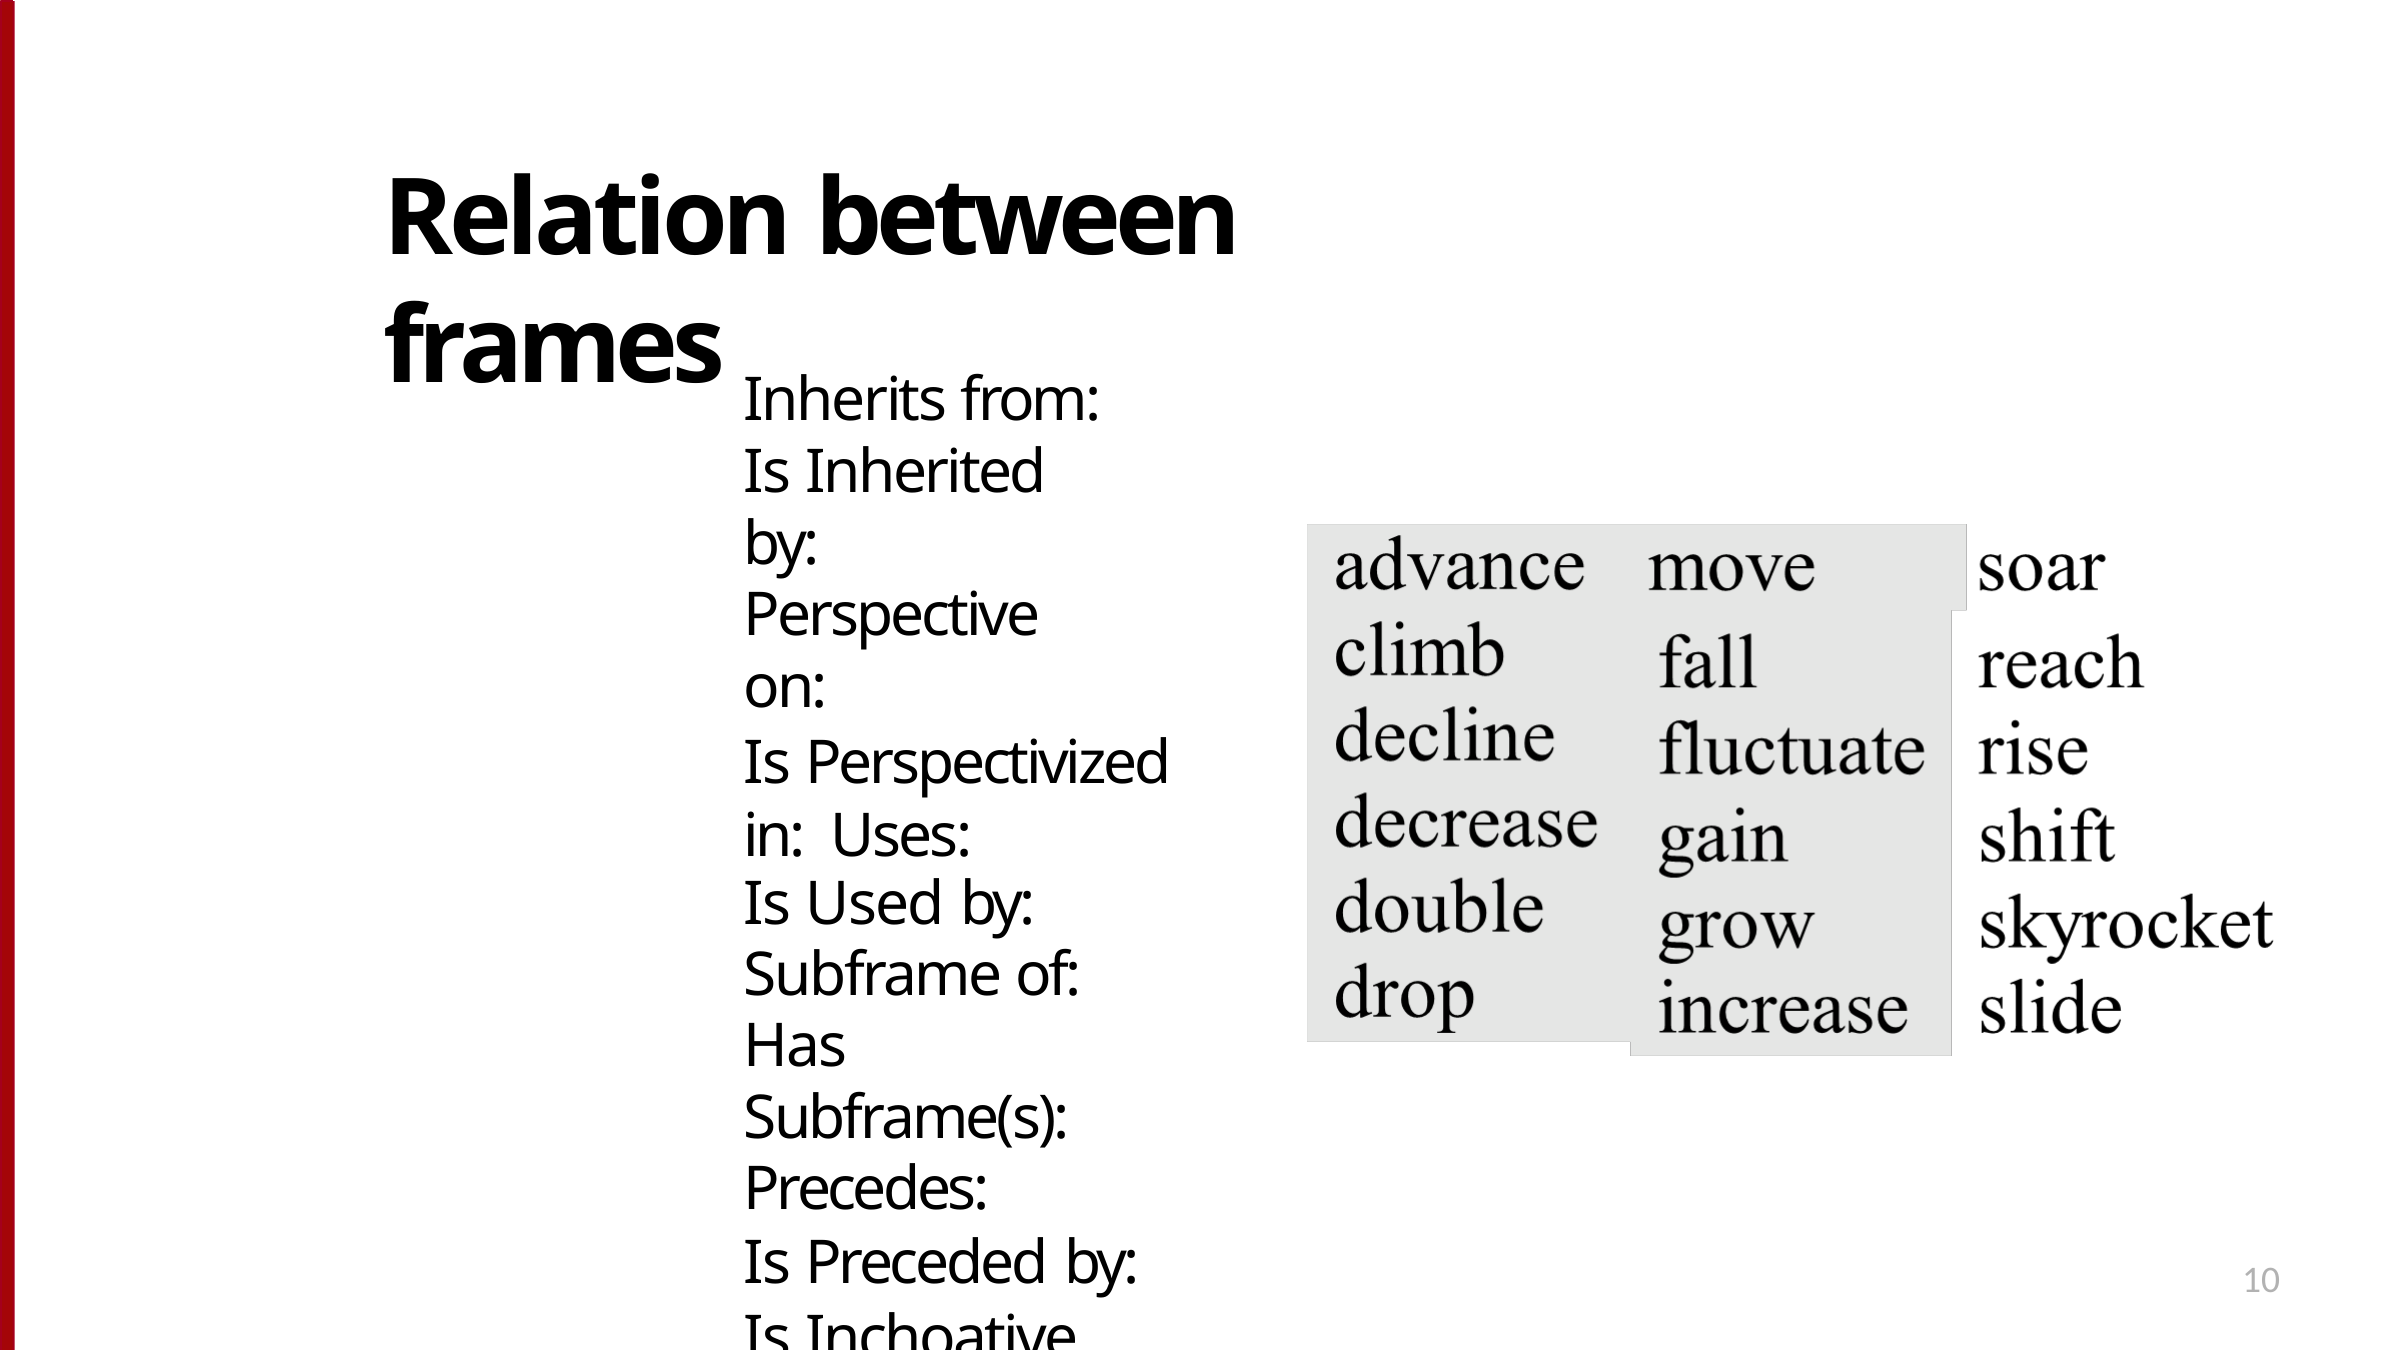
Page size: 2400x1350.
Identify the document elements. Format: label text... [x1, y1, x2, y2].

text_box Inherits from: Is Inherited by: Perspective on: Is Perspectivized in: Uses: Is Used by: Subframe of: Has Subframe(s): Precedes: Is Preceded by: Is Inchoative of: Is Causative of: [741, 360, 1225, 1350]
picture [1287, 491, 2364, 1097]
title Relation between frames [381, 146, 1502, 404]
slide_number 10 [1728, 1255, 2280, 1323]
